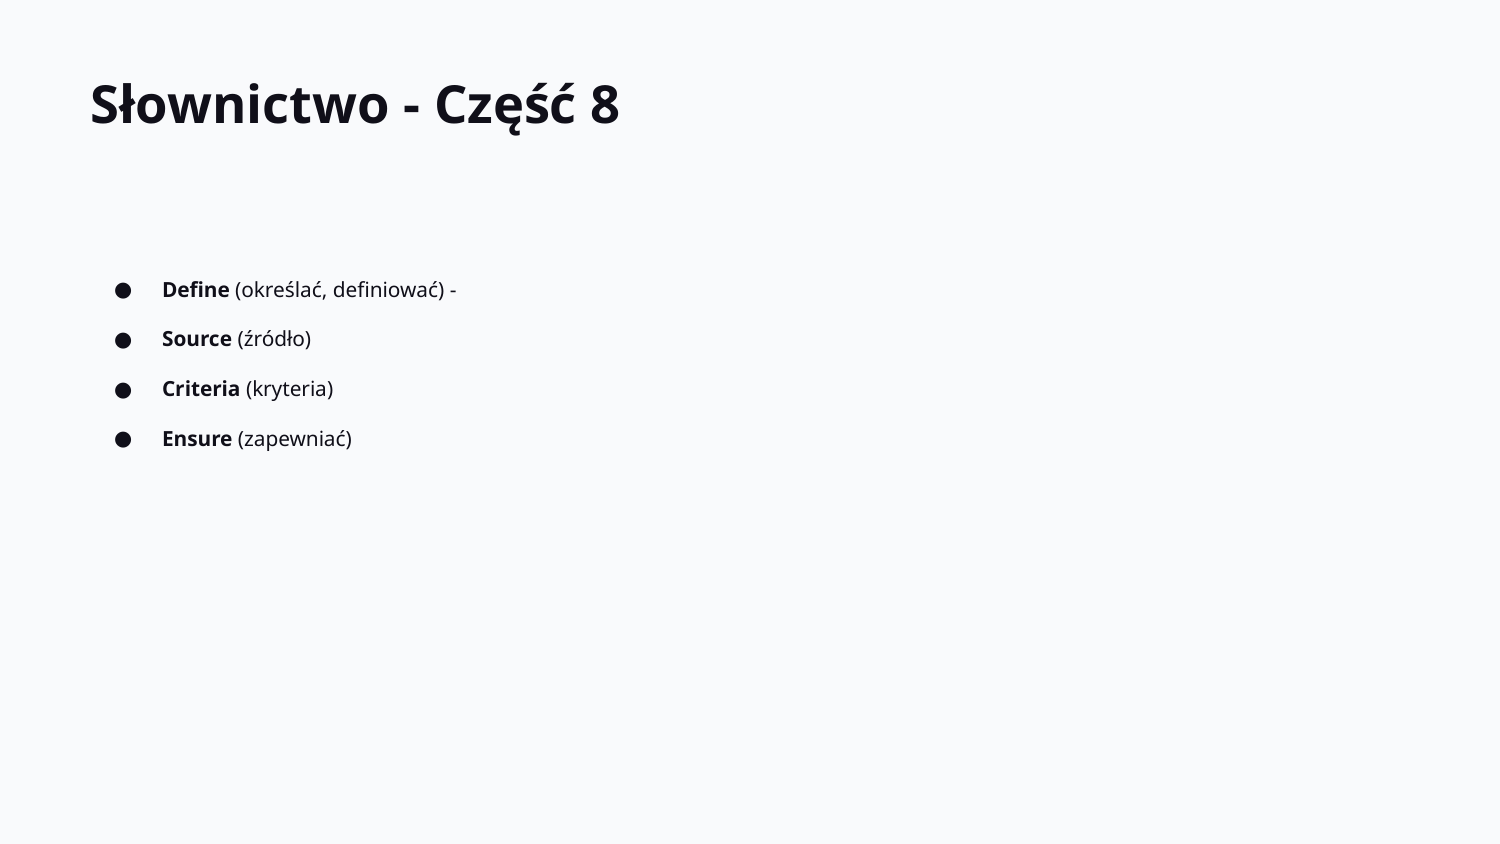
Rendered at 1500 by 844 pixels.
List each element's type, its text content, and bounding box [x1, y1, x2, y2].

text_box Define (określać, definiować) - Source (źródło) Criteria (kryteria) Ensure (zapewniać) [75, 267, 910, 733]
text_box Słownictwo - Część 8 [75, 49, 1409, 155]
